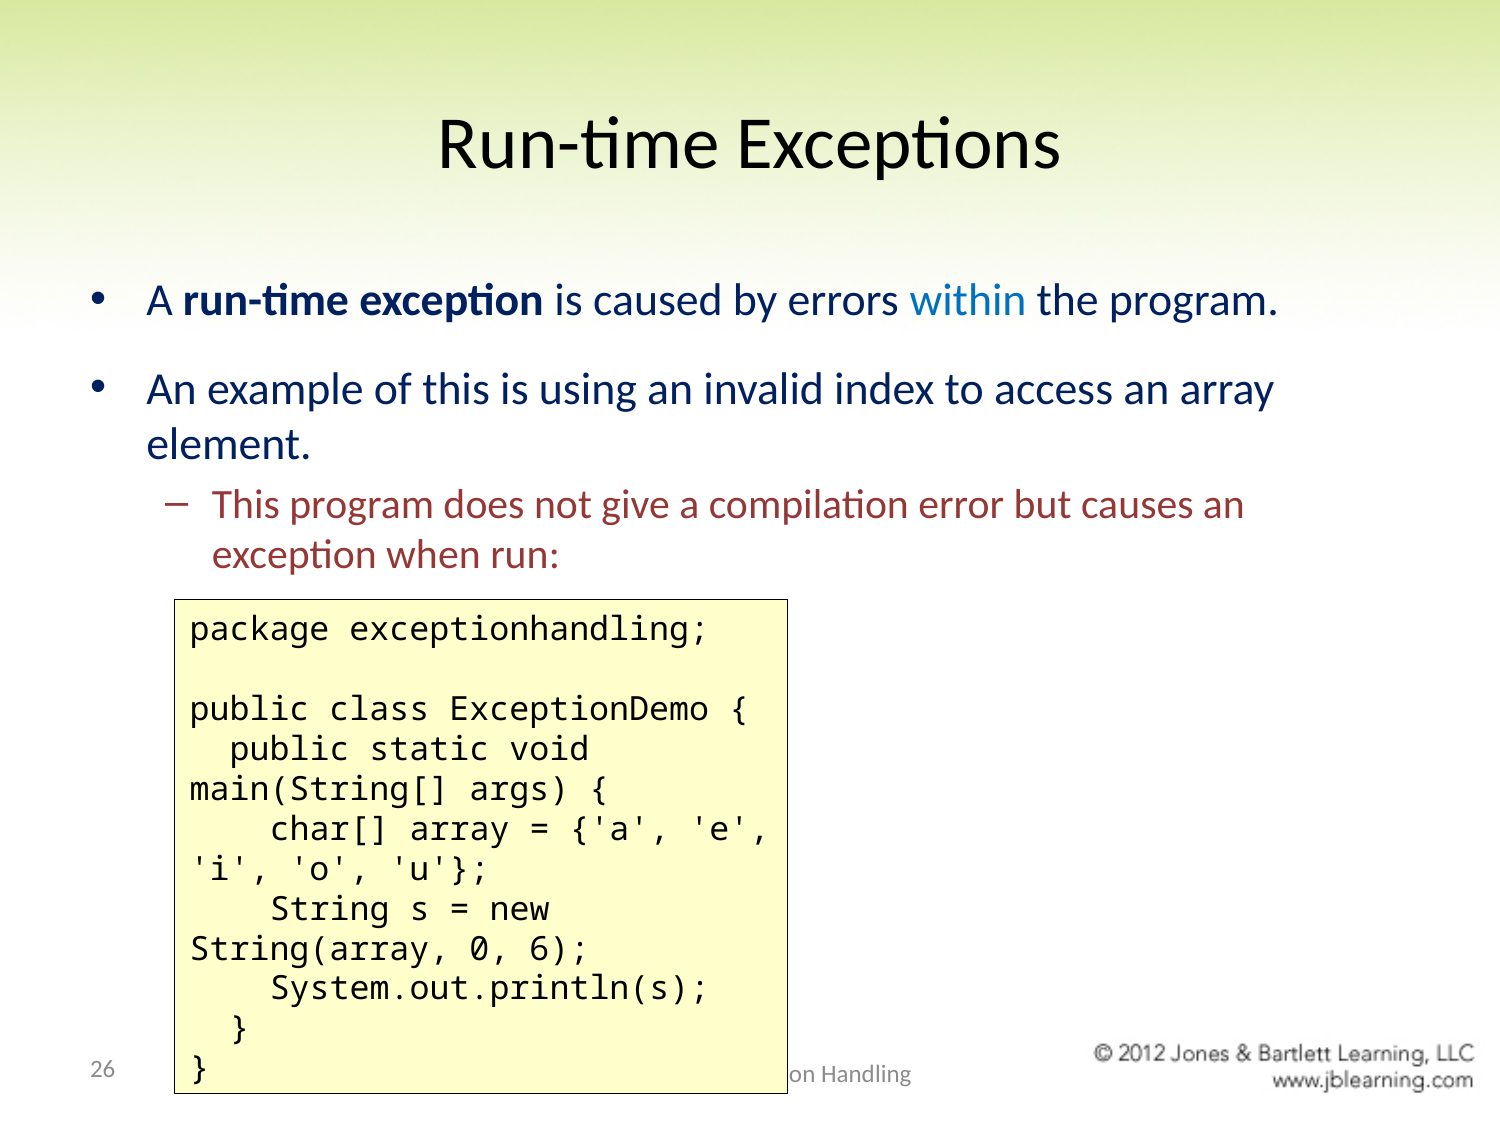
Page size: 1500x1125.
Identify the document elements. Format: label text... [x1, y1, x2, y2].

text_box package exceptionhandling; public class ExceptionDemo { public static void main(String[] args) { char[] array = {'a', 'e', 'i', 'o', 'u'}; String s = new String(array, 0, 6); System.out.println(s); } } [174, 599, 788, 1094]
footer Chapter 10 Exception Handling [512, 1042, 988, 1103]
slide_number 26 [75, 1037, 425, 1098]
picture [0, 0, 1500, 1125]
title Run-time Exceptions [75, 45, 1425, 233]
list A run-time exception is caused by errors within the program. An example of this is using an invalid index to access an array element. This program does not give a compilation error but causes an exception when run: [75, 262, 1425, 1005]
